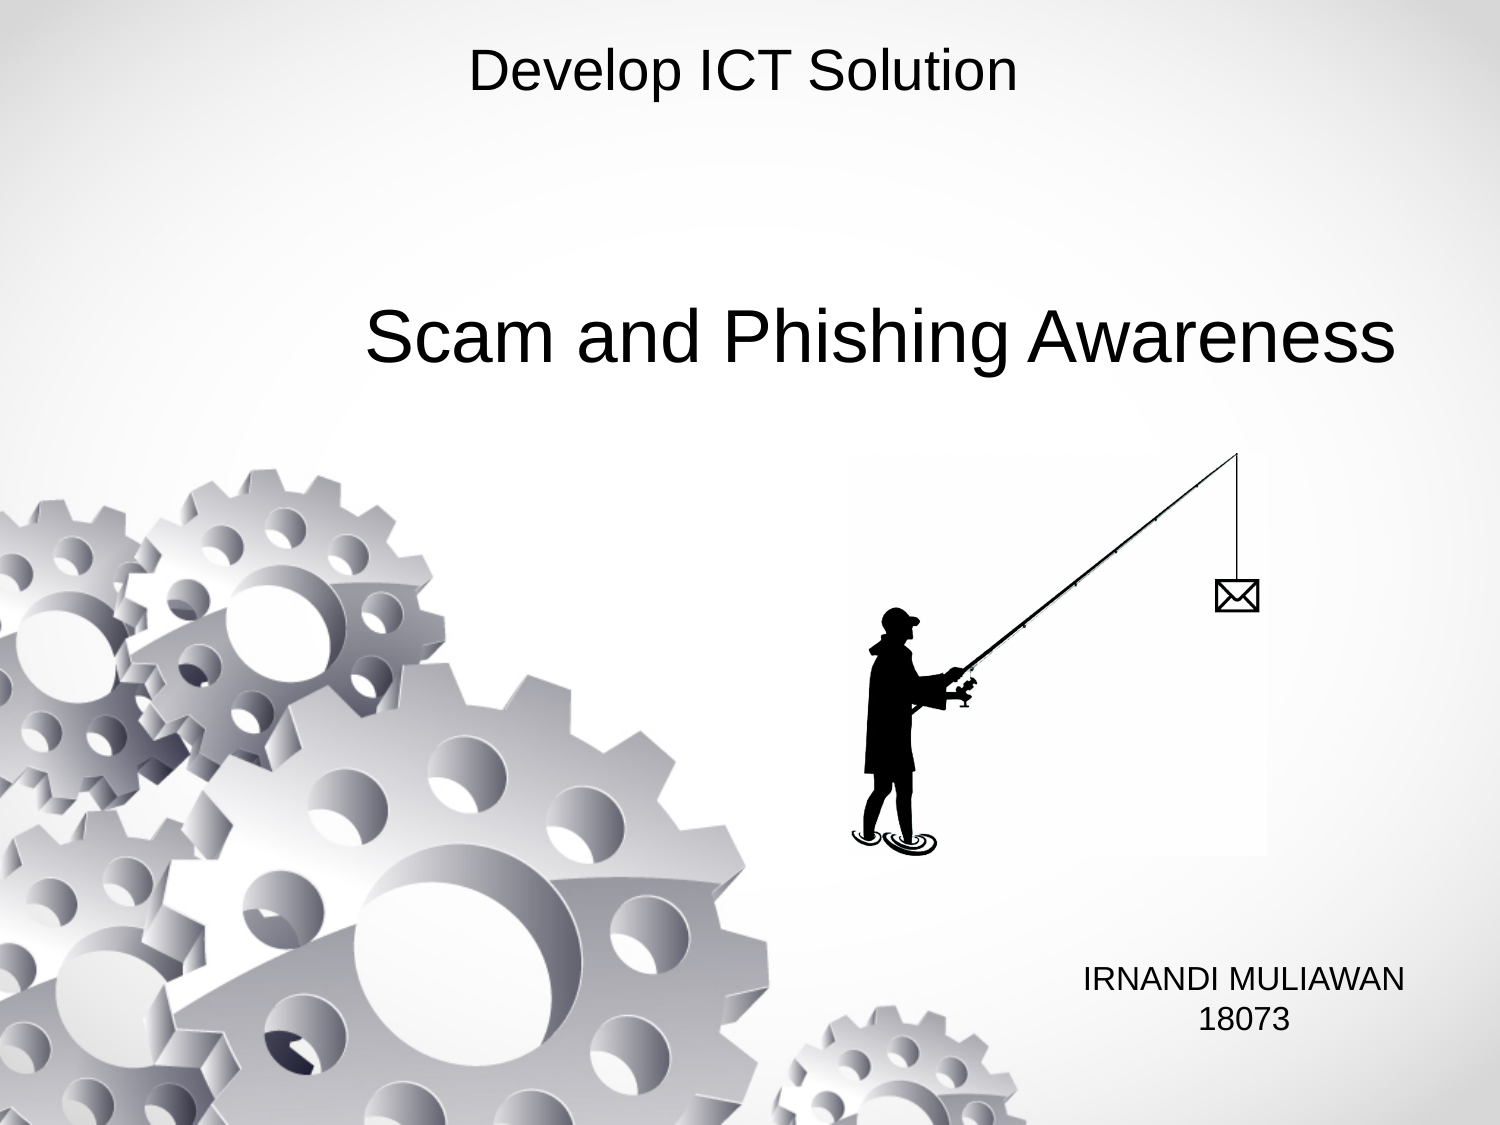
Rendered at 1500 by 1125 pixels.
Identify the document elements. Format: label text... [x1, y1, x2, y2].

text_box IRNANDI MULIAWAN 18073 [999, 949, 1489, 1045]
picture [0, 0, 1500, 1125]
text_box Develop ICT Solution [275, 24, 1213, 110]
title Scam and Phishing Awareness [137, 212, 1413, 454]
